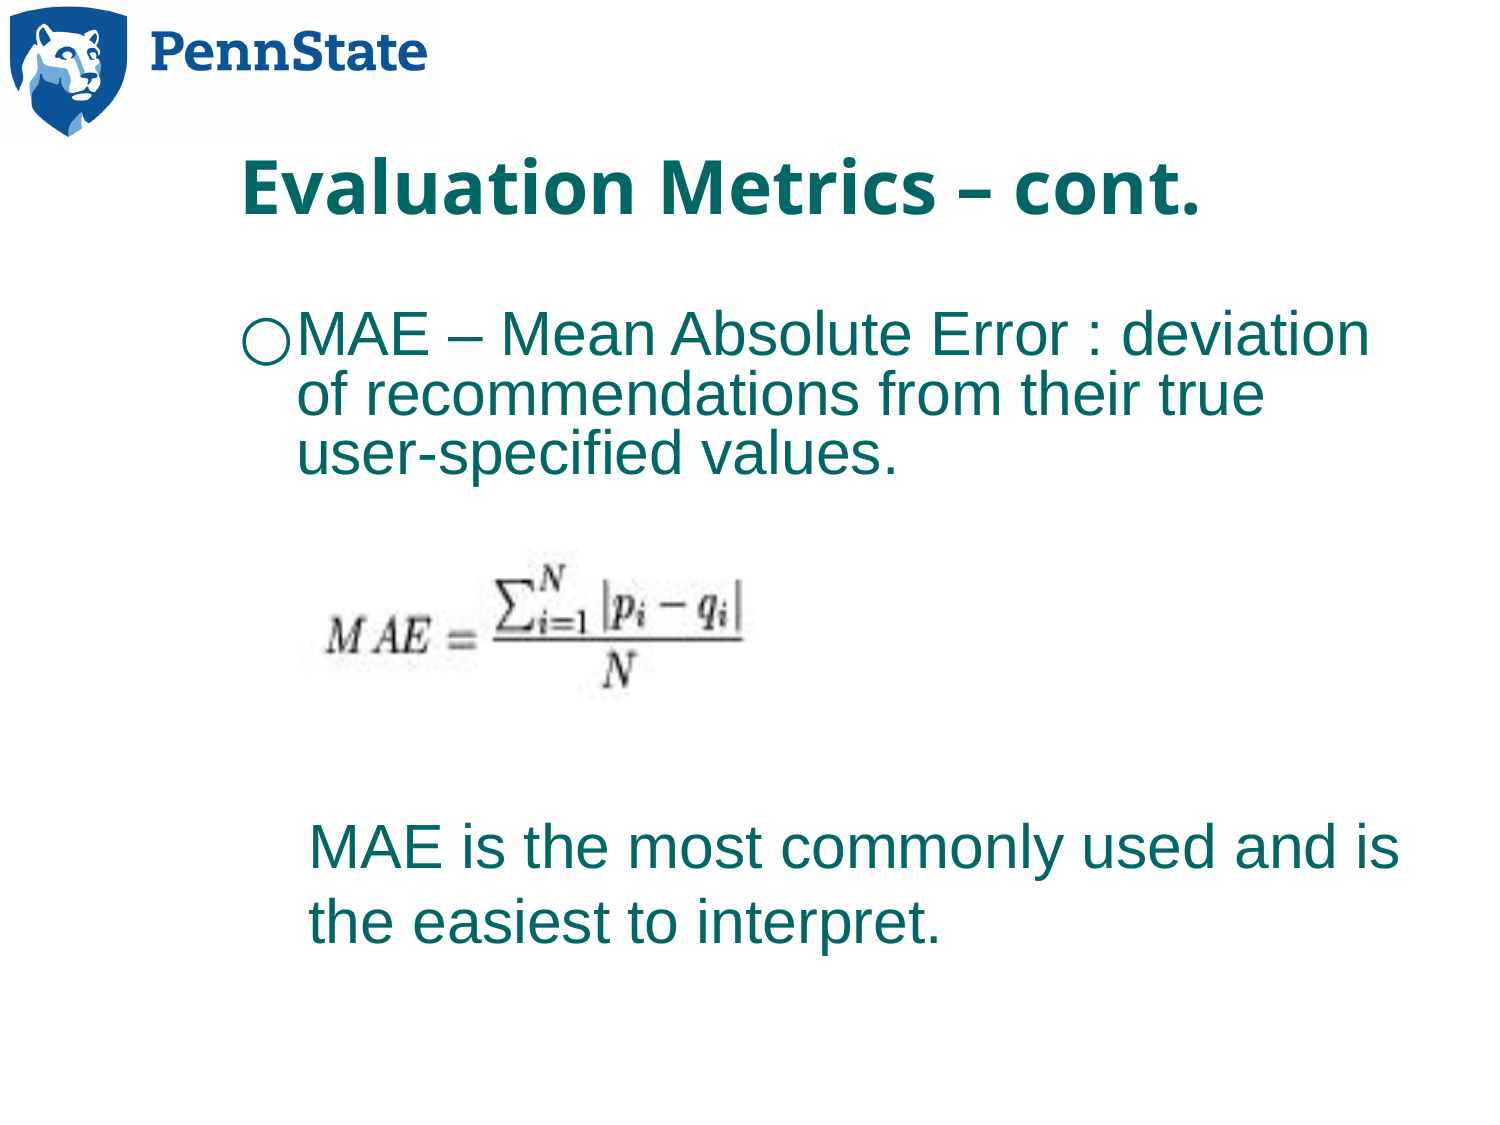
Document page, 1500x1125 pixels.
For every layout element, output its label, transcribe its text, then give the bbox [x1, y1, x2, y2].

picture [0, 0, 438, 143]
text_box MAE is the most commonly used and is the easiest to interpret. [237, 624, 1438, 1100]
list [302, 549, 766, 701]
list MAE – Mean Absolute Error : deviation of recommendations from their true user-specified values. [224, 299, 1425, 638]
title Evaluation Metrics – cont. [224, 49, 1425, 237]
